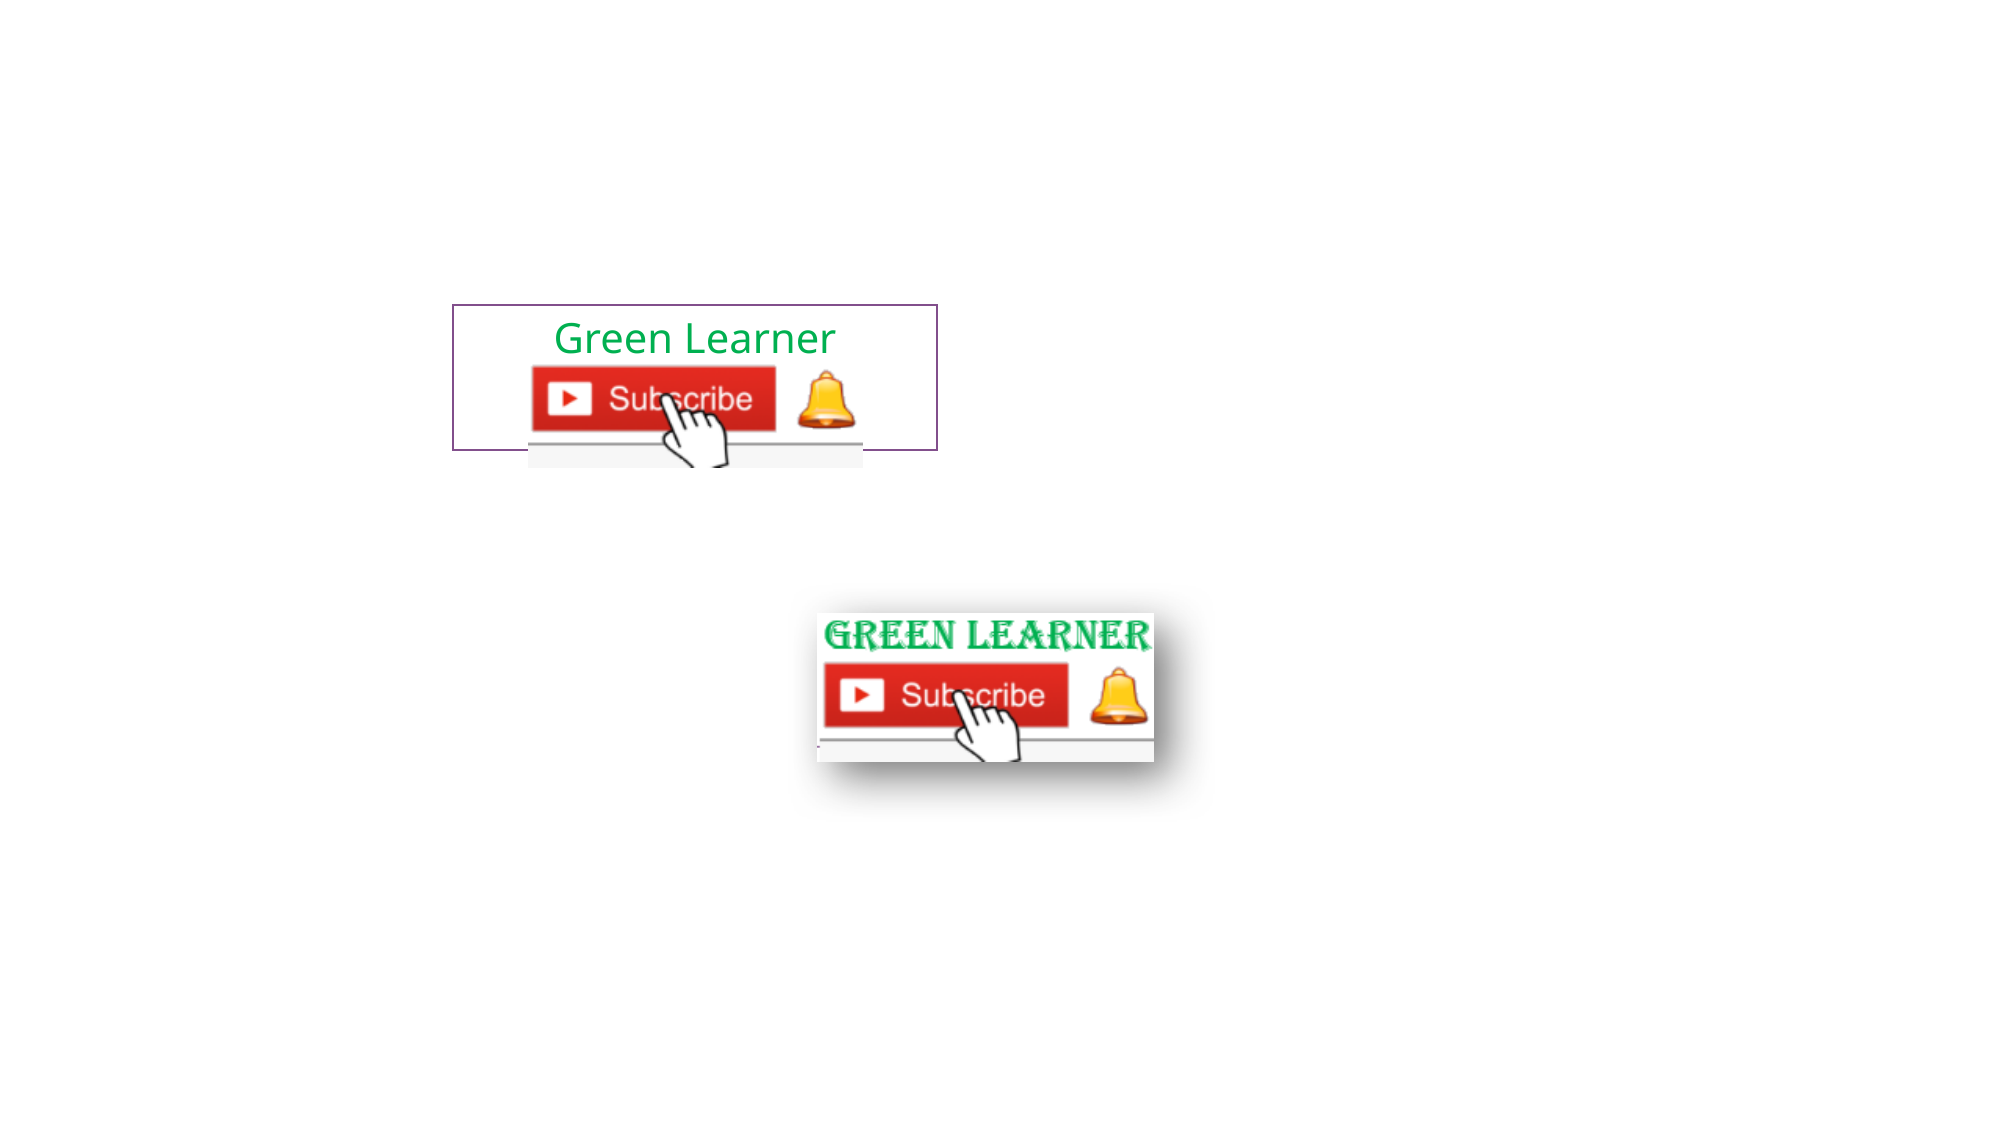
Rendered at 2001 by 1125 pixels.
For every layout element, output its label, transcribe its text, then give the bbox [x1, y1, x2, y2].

picture [817, 613, 1154, 762]
picture [528, 360, 863, 468]
text_box Green Learner [452, 304, 938, 451]
